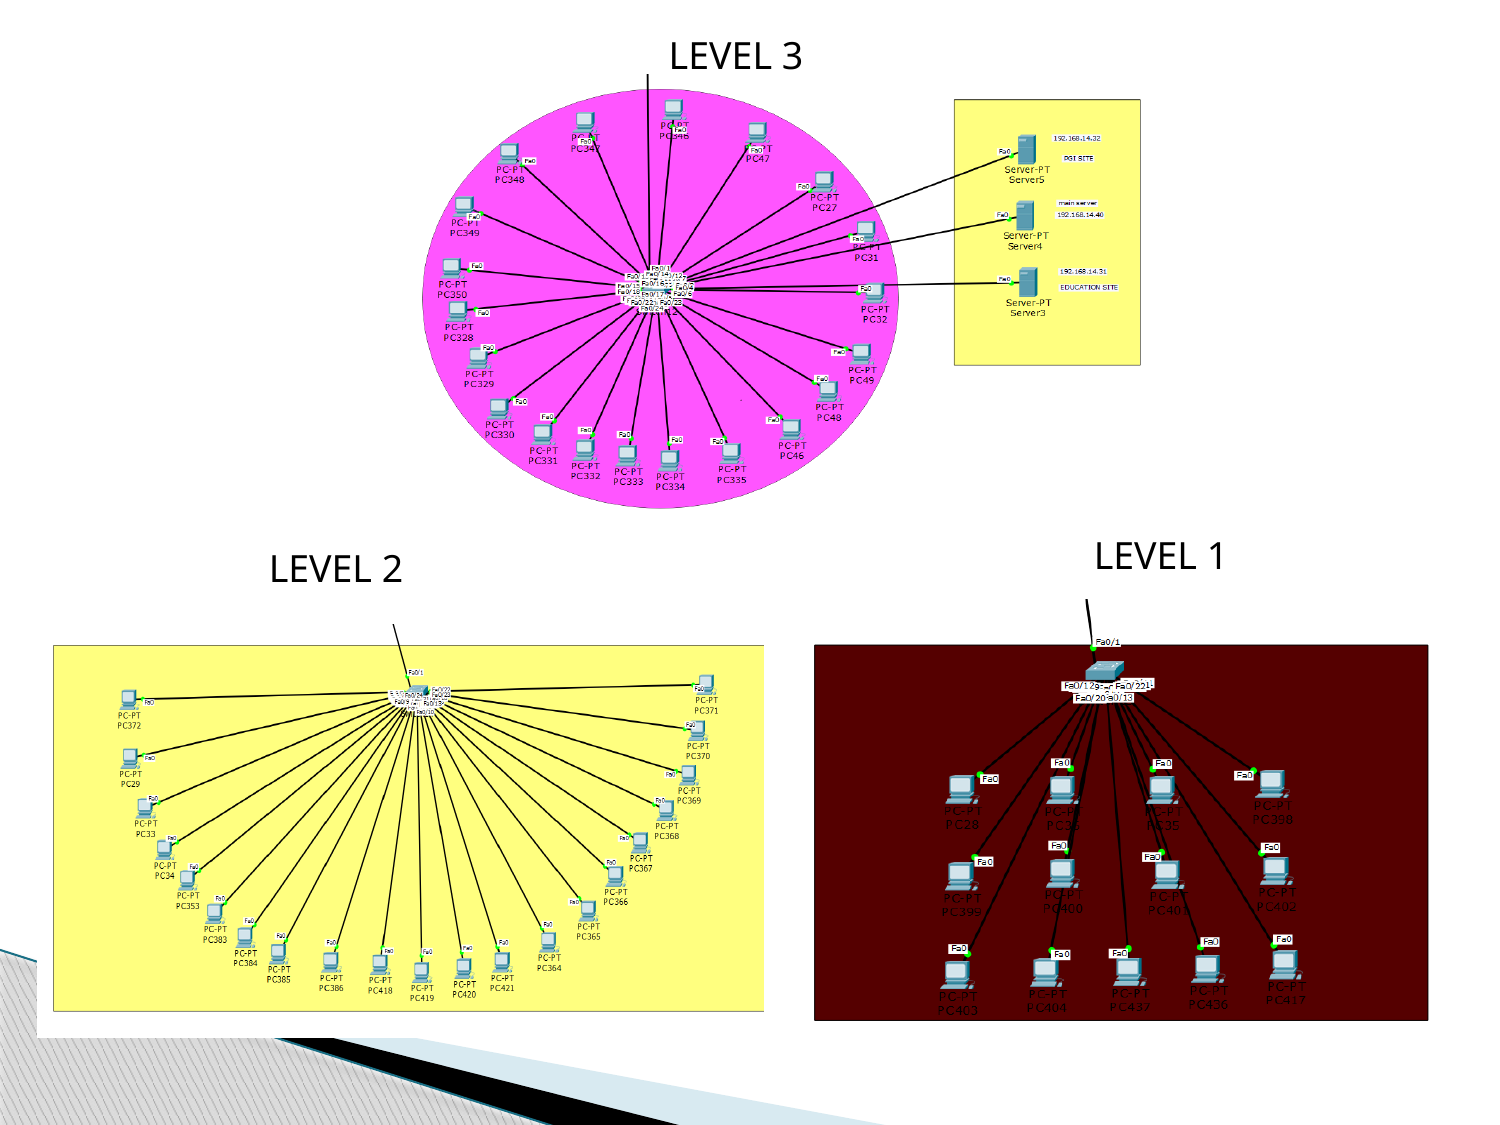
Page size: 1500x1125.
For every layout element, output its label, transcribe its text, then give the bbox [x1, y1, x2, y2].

text_box LEVEL 3 [653, 24, 819, 74]
picture [37, 599, 1500, 1063]
text_box LEVEL 2 [253, 537, 419, 598]
picture [387, 74, 1176, 517]
text_box LEVEL 1 [1078, 524, 1244, 585]
